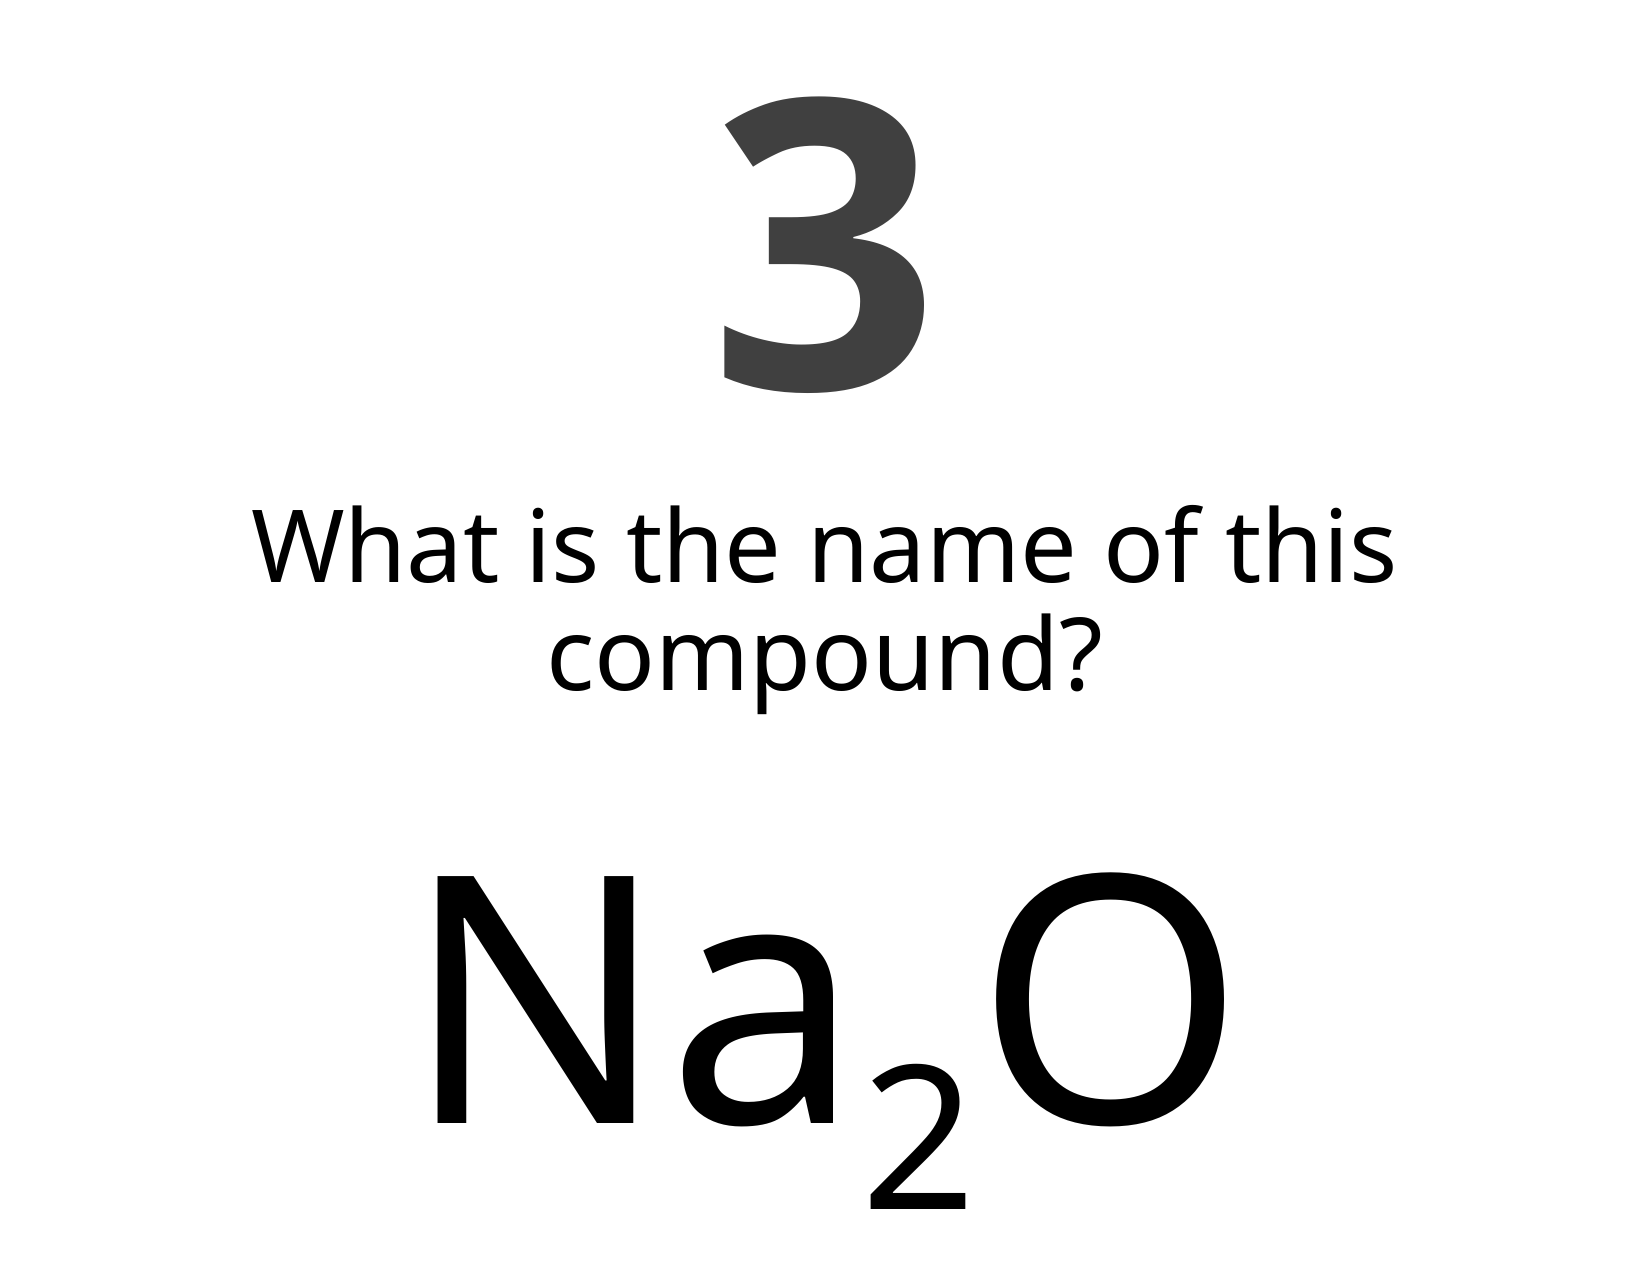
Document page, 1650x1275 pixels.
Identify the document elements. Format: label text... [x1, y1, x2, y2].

title Na2O [0, 765, 1650, 1226]
text_box What is the name of this compound? [85, 373, 1565, 834]
text_box 3 [0, 34, 1650, 482]
